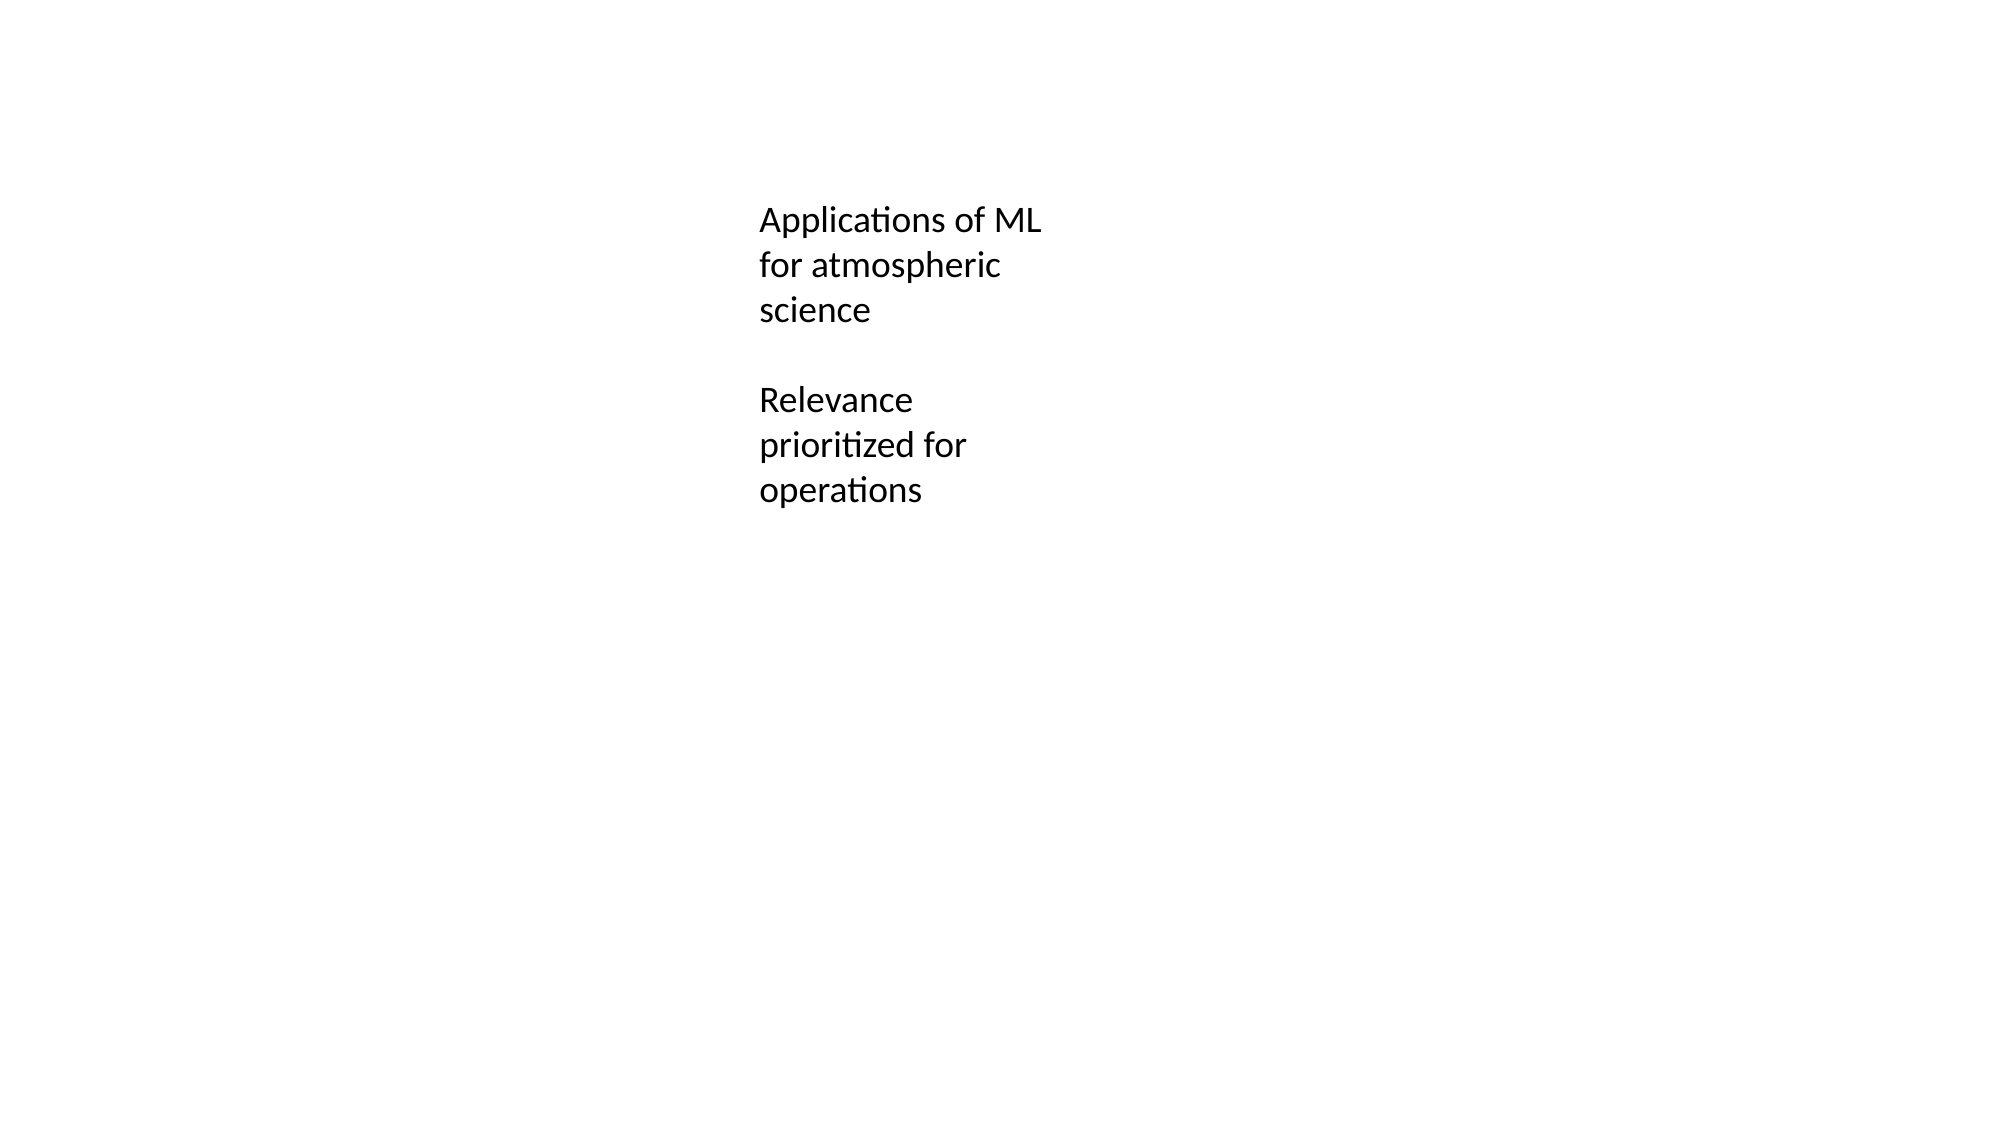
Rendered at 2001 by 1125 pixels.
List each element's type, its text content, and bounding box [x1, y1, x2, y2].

text_box Applications of ML for atmospheric science Relevance prioritized for operations [744, 187, 1090, 518]
